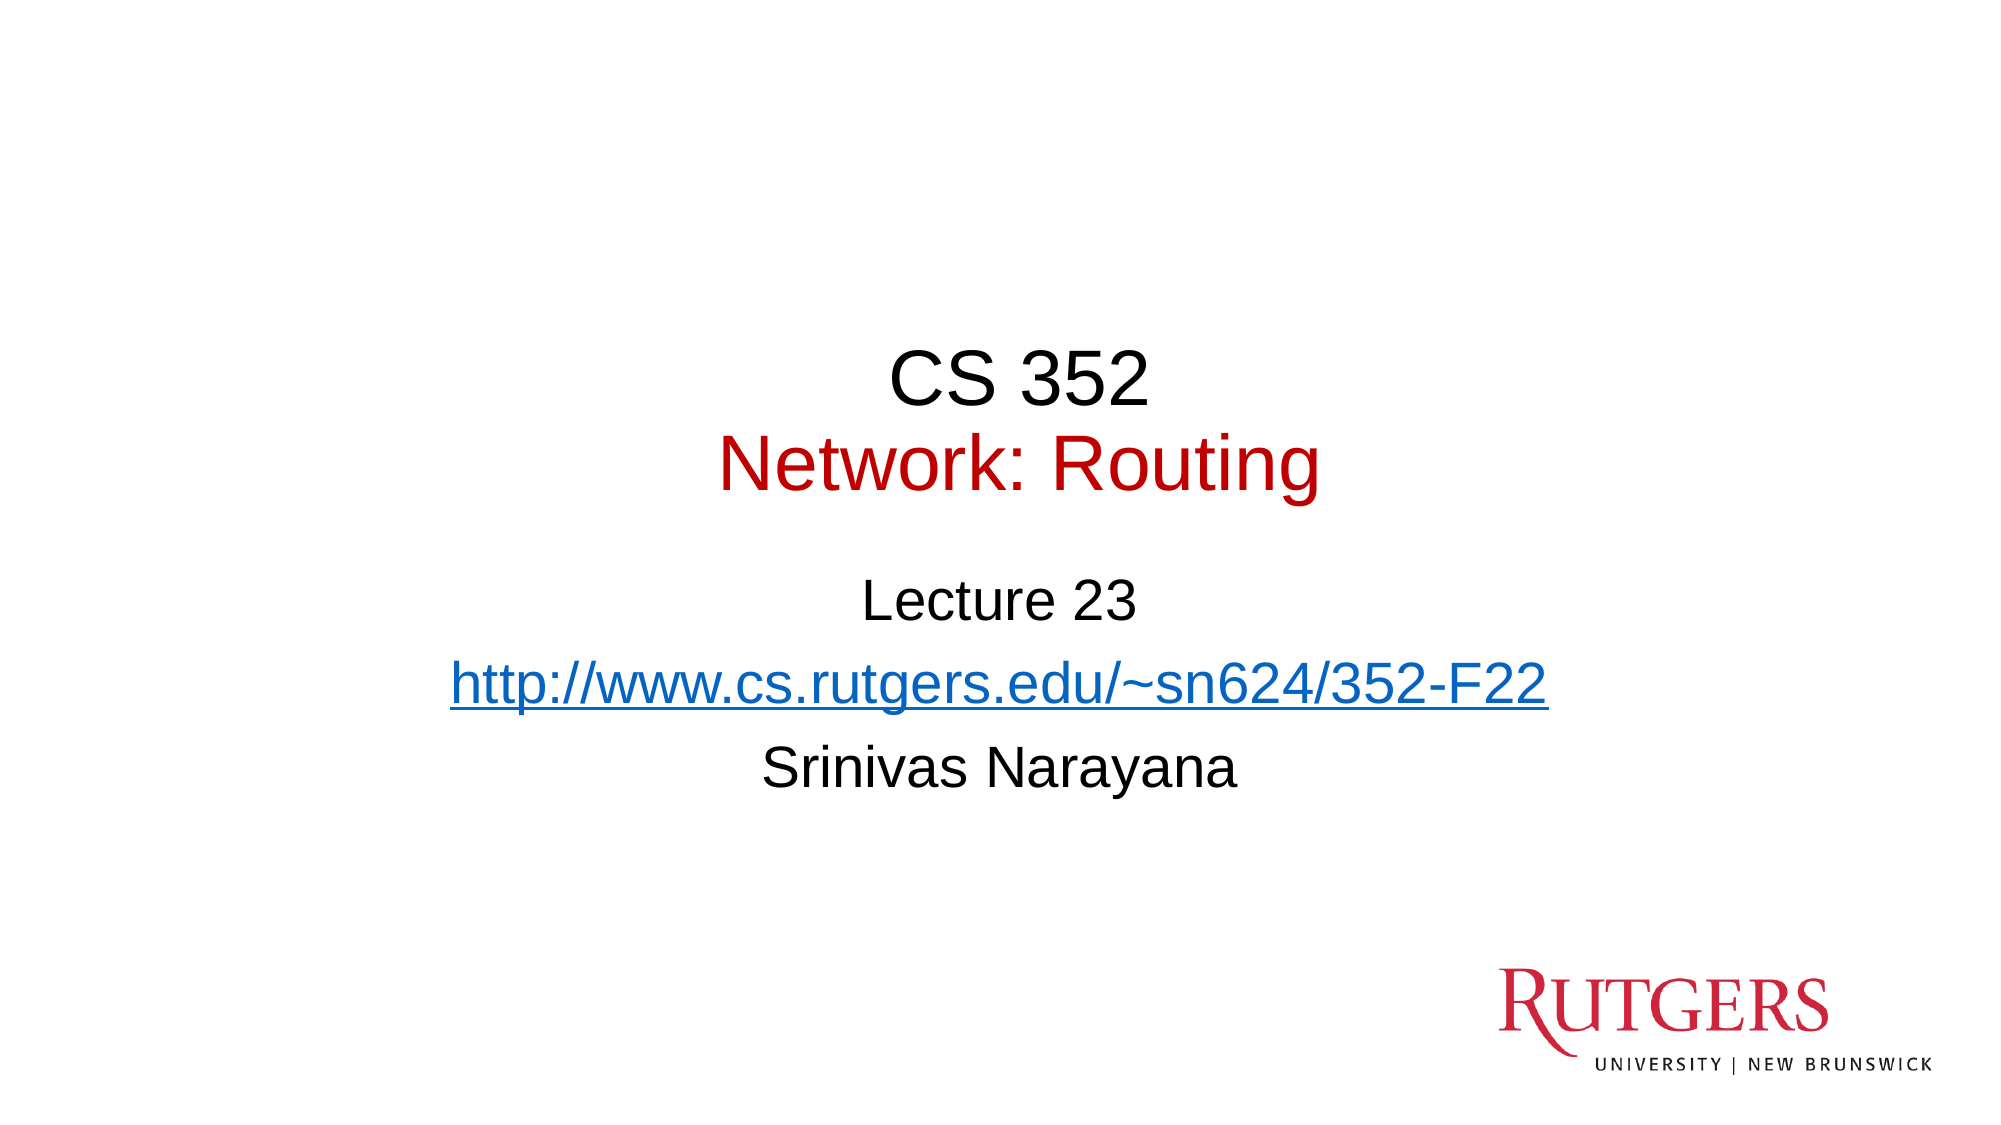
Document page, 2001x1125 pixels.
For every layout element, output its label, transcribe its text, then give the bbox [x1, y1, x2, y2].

title CS 352 Network: Routing [123, 327, 1917, 515]
picture [1487, 947, 1956, 1097]
slide_number 1 [1412, 1042, 1863, 1103]
subtitle Lecture 23 http://www.cs.rutgers.edu/~sn624/352-F22 Srinivas Narayana [249, 562, 1750, 888]
